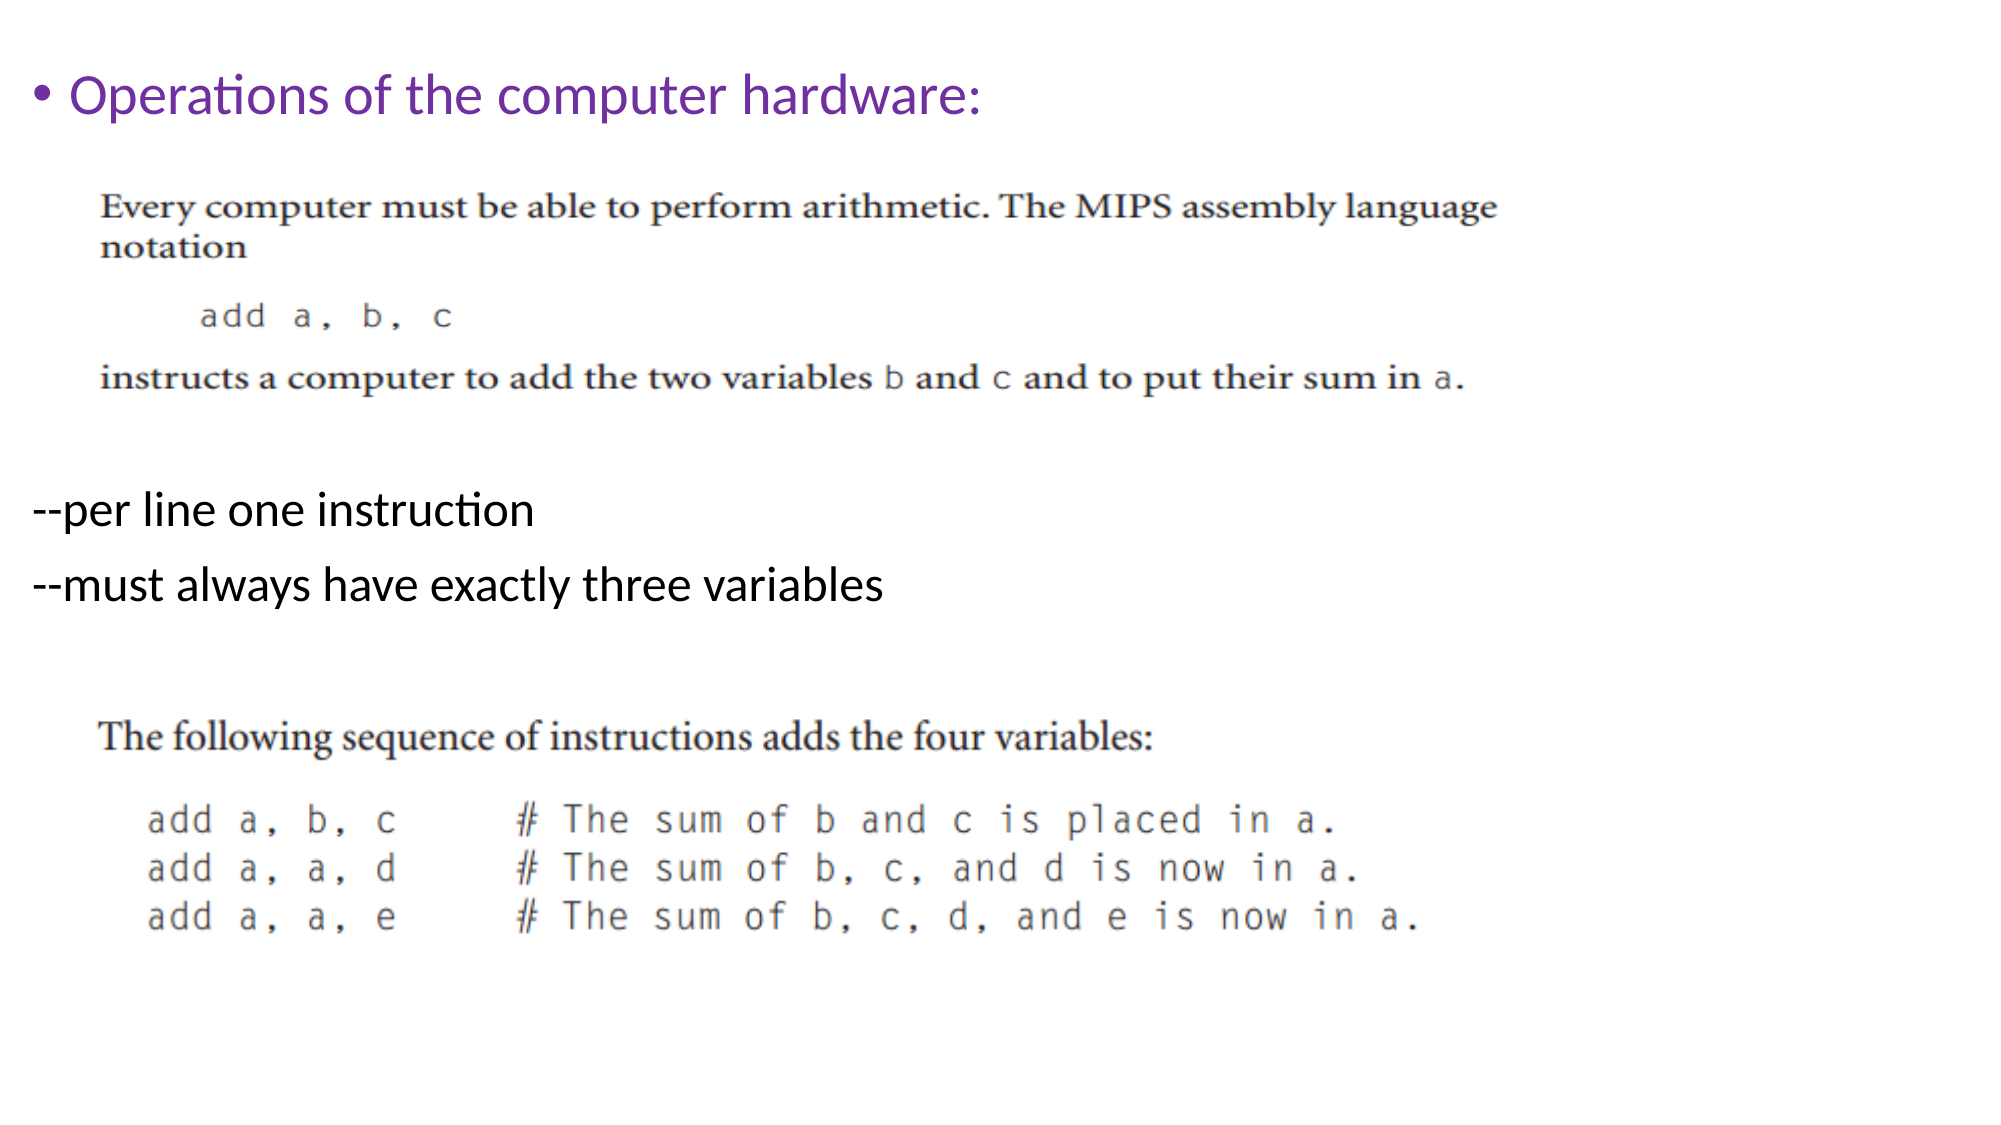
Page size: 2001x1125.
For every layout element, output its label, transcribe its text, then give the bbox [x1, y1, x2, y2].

list Operations of the computer hardware: --per line one instruction --must always have exactly three variables [17, 56, 1720, 1015]
picture [79, 186, 1520, 404]
picture [79, 714, 1429, 970]
